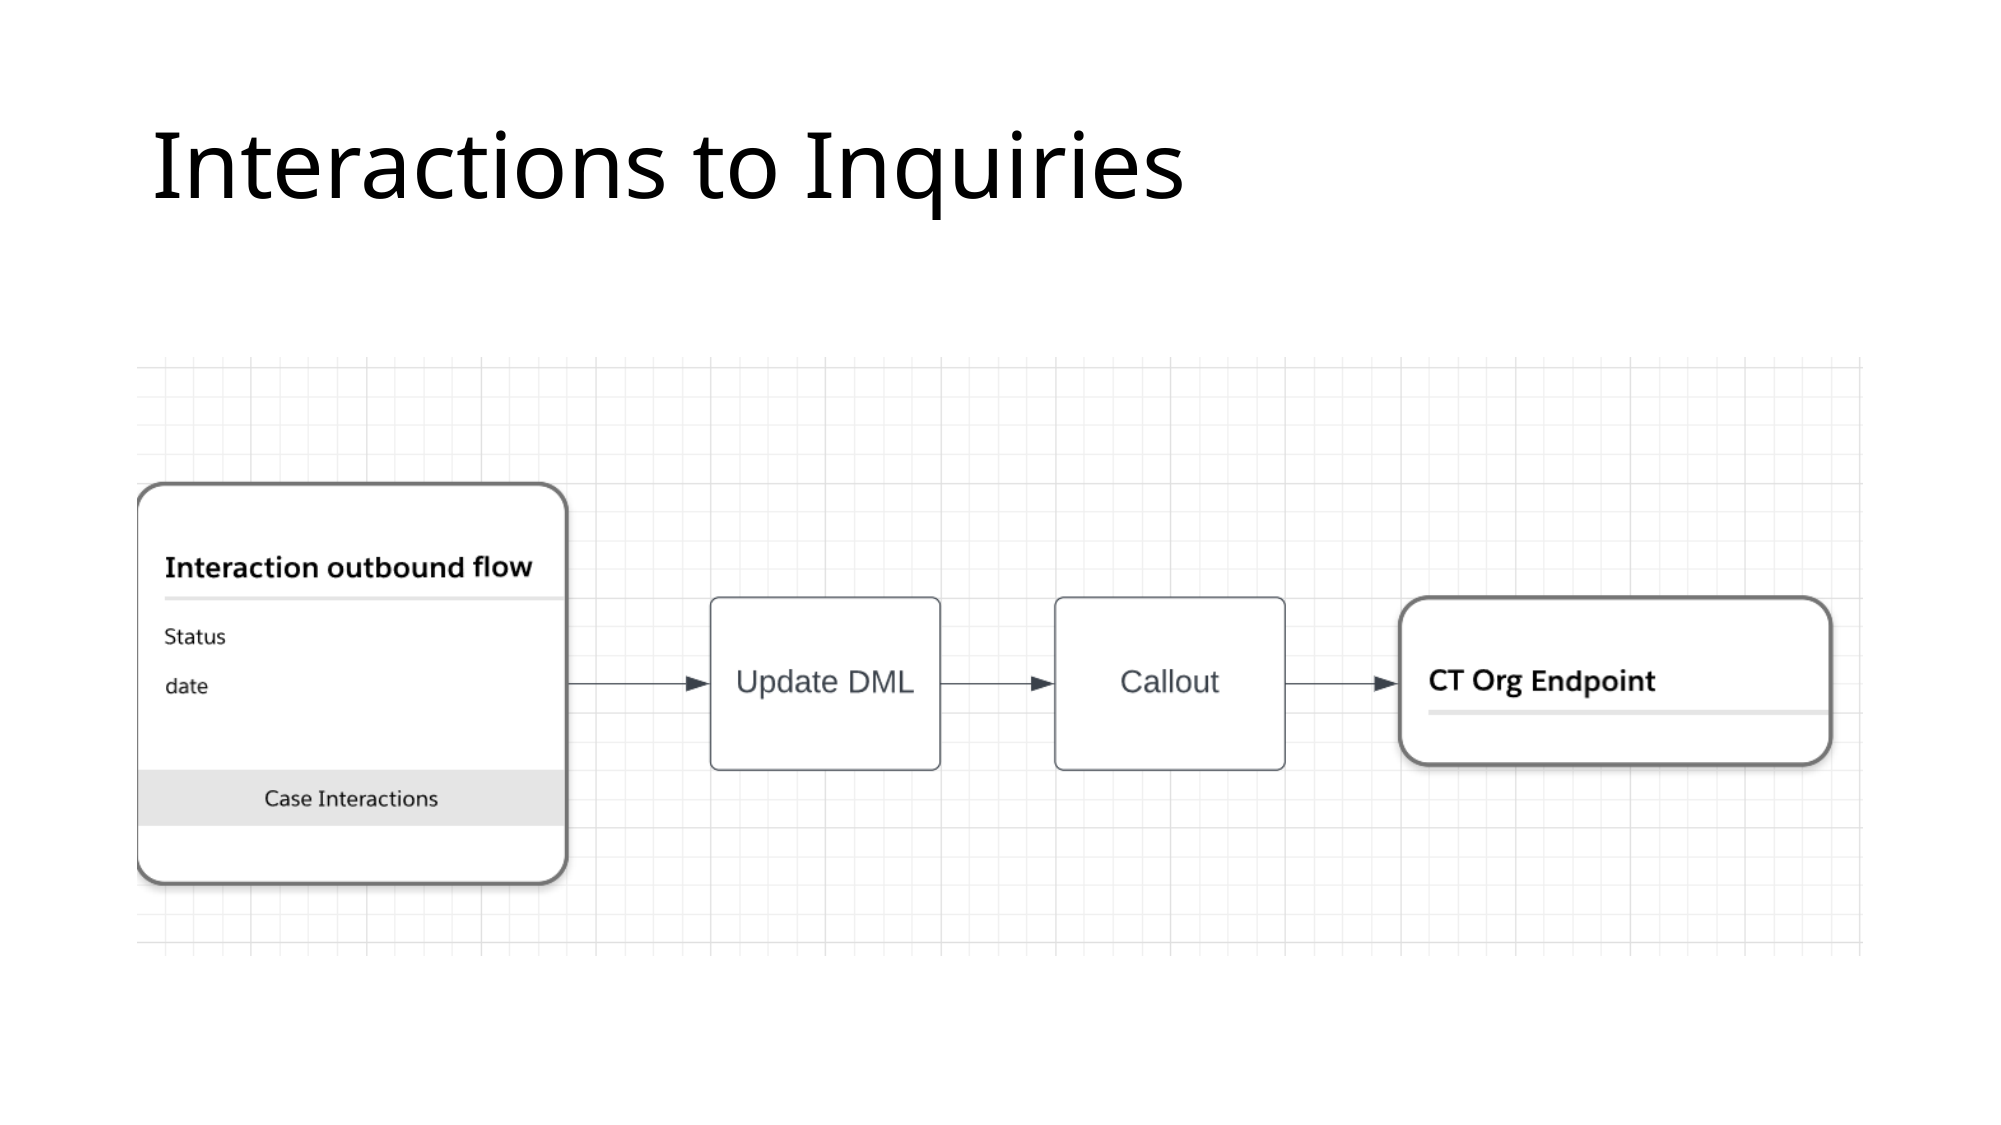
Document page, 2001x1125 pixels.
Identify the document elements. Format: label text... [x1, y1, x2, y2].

title Interactions to Inquiries [137, 59, 1863, 278]
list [137, 357, 1863, 956]
